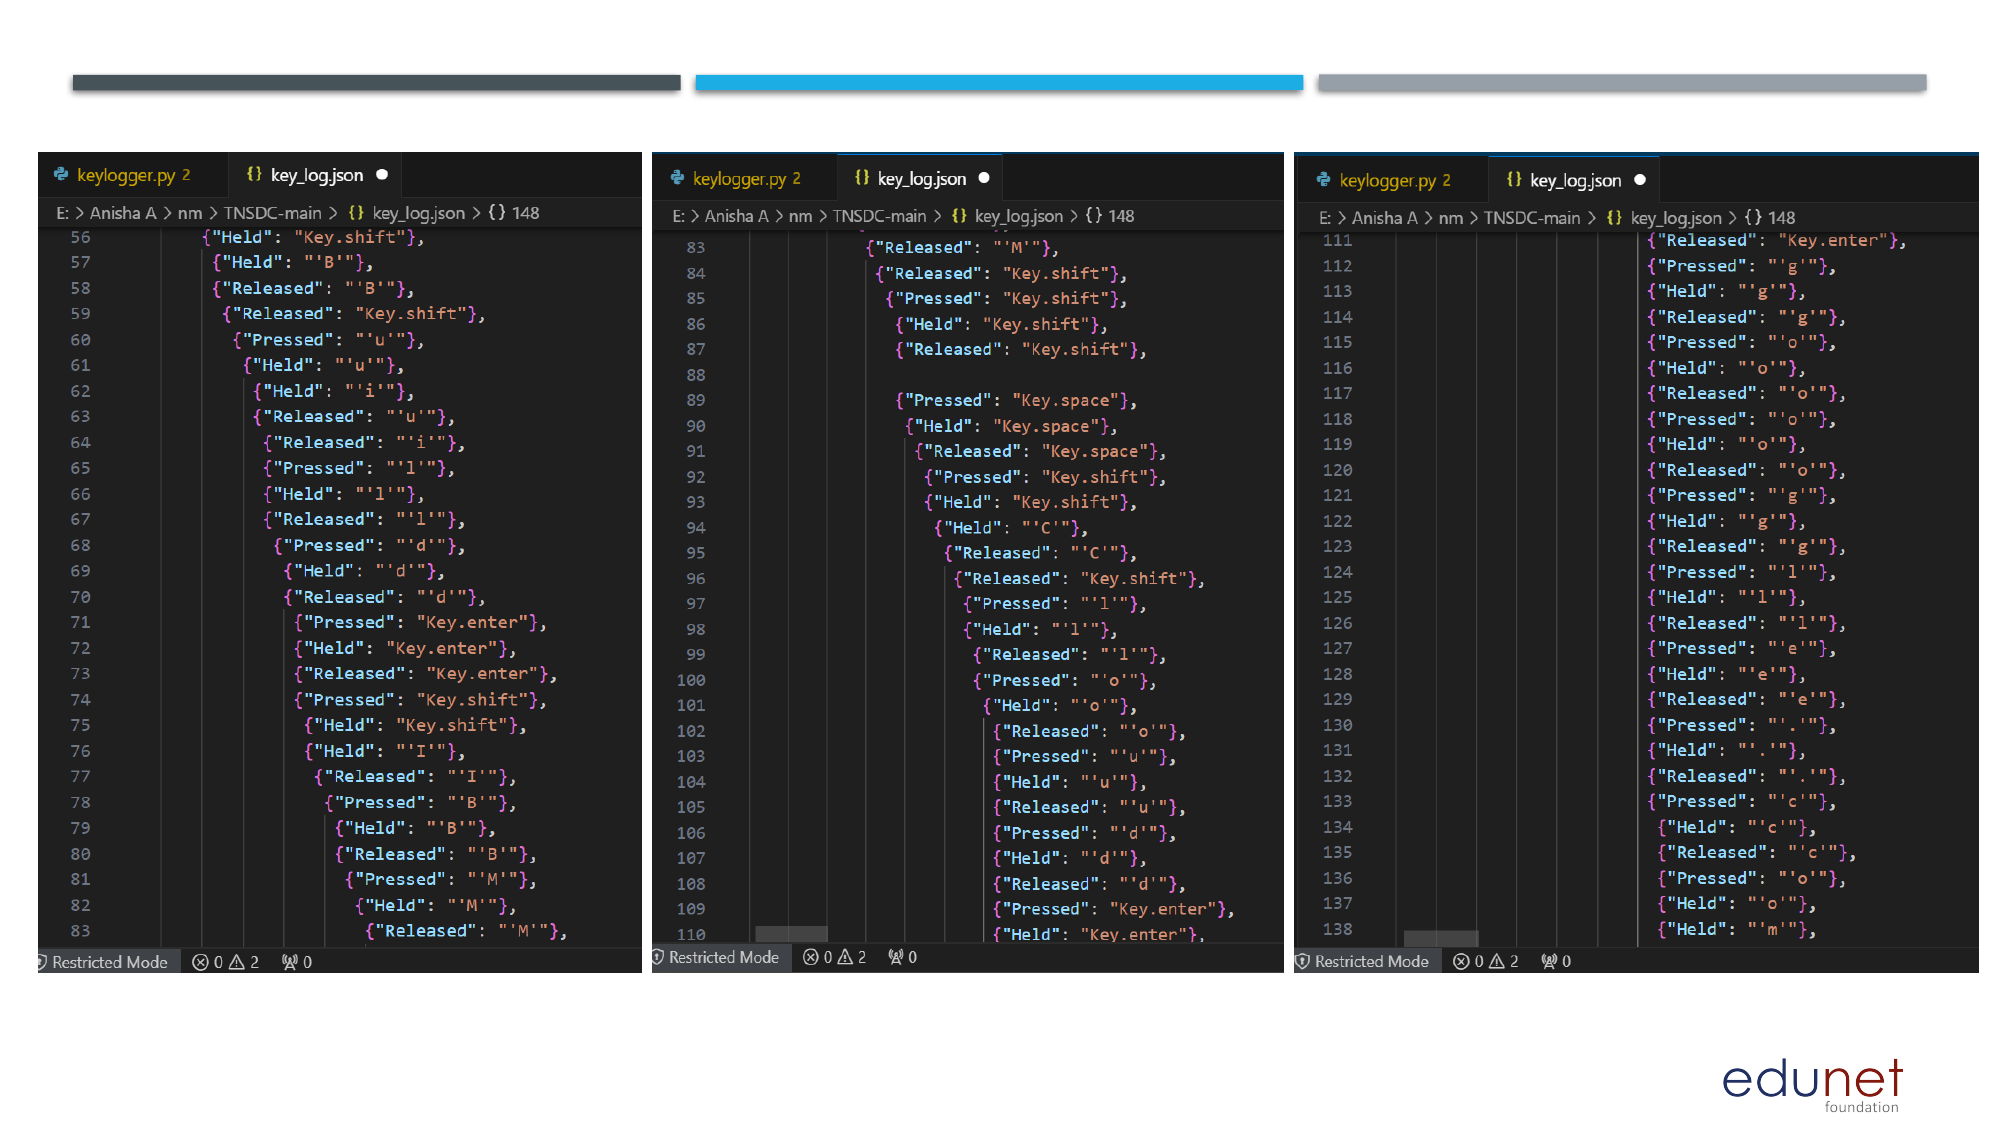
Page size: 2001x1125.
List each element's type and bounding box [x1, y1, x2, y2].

picture [1293, 151, 1979, 974]
picture [1719, 1056, 1905, 1116]
picture [651, 151, 1284, 973]
picture [37, 151, 643, 974]
